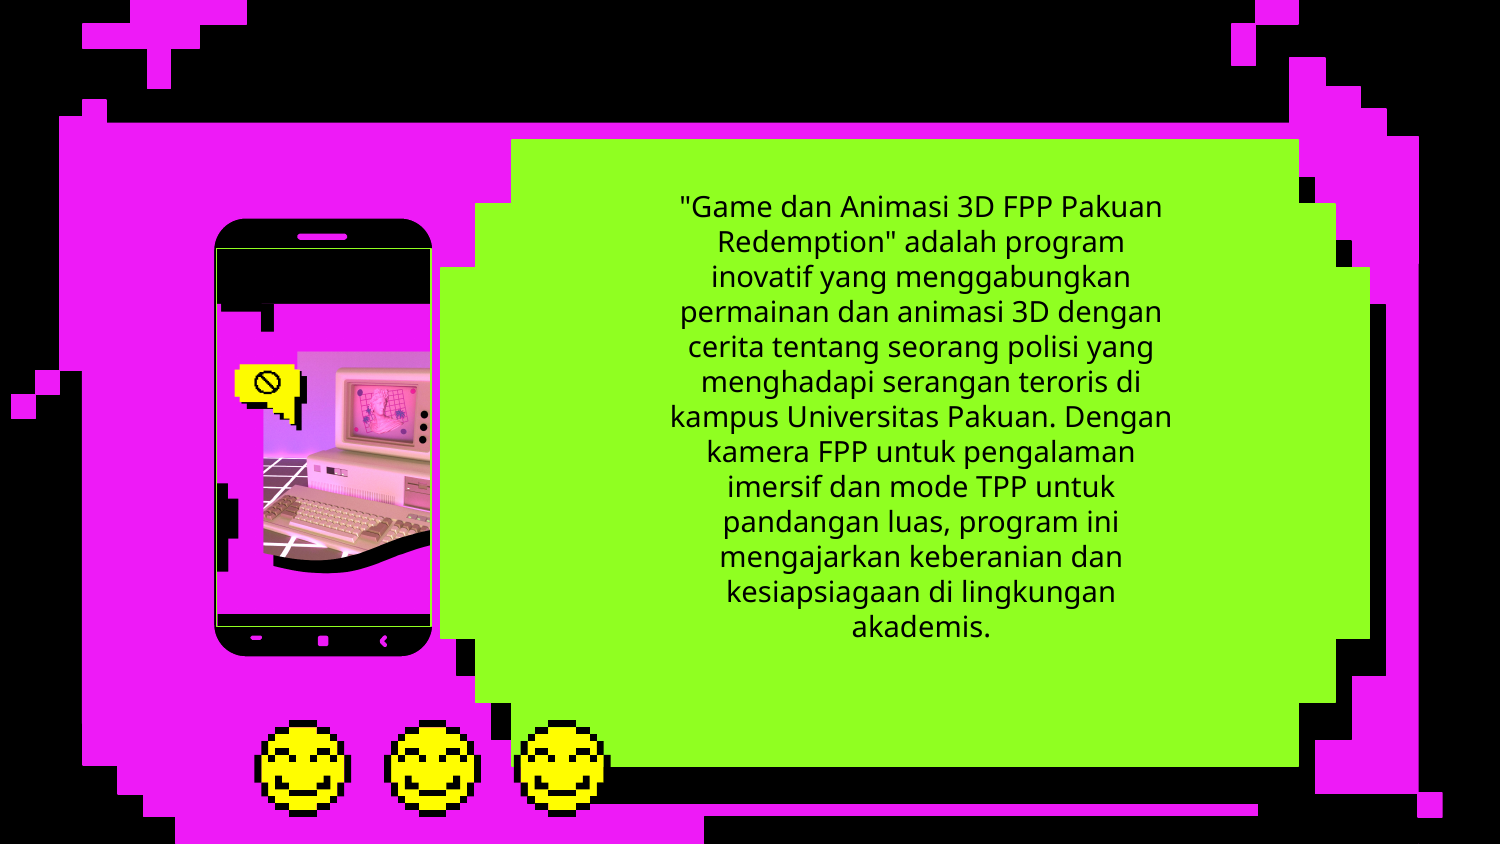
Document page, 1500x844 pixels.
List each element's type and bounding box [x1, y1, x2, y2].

text_box [212, 216, 434, 251]
text_box [383, 720, 482, 818]
text_box [440, 139, 1386, 804]
picture [216, 248, 431, 626]
text_box [254, 720, 352, 818]
text_box [212, 629, 434, 658]
text_box [513, 720, 611, 818]
